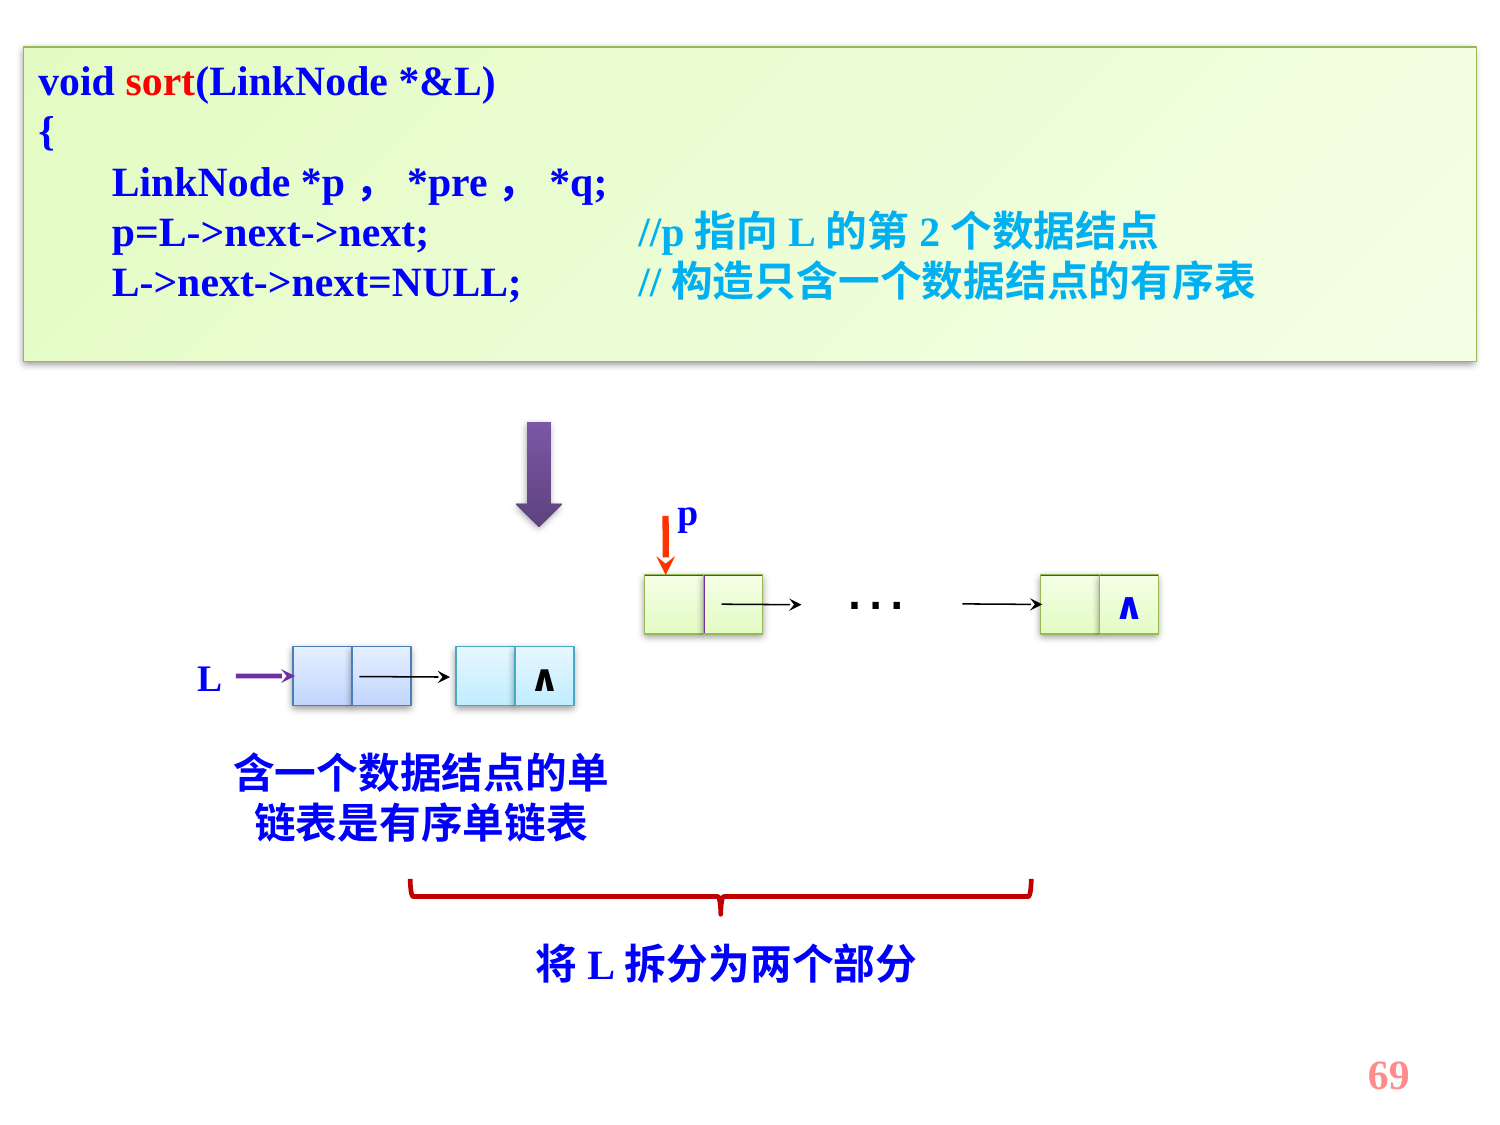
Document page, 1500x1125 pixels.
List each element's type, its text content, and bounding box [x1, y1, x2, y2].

text_box void sort(LinkNode *&L) { LinkNode *p，*pre，*q; p=L->next->next; //p指向L的第2个数据结点 L->next->next=NULL; //构造只含一个数据结点的有序表 [23, 46, 1477, 362]
slide_number 69 [1074, 1042, 1425, 1103]
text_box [181, 421, 1159, 997]
